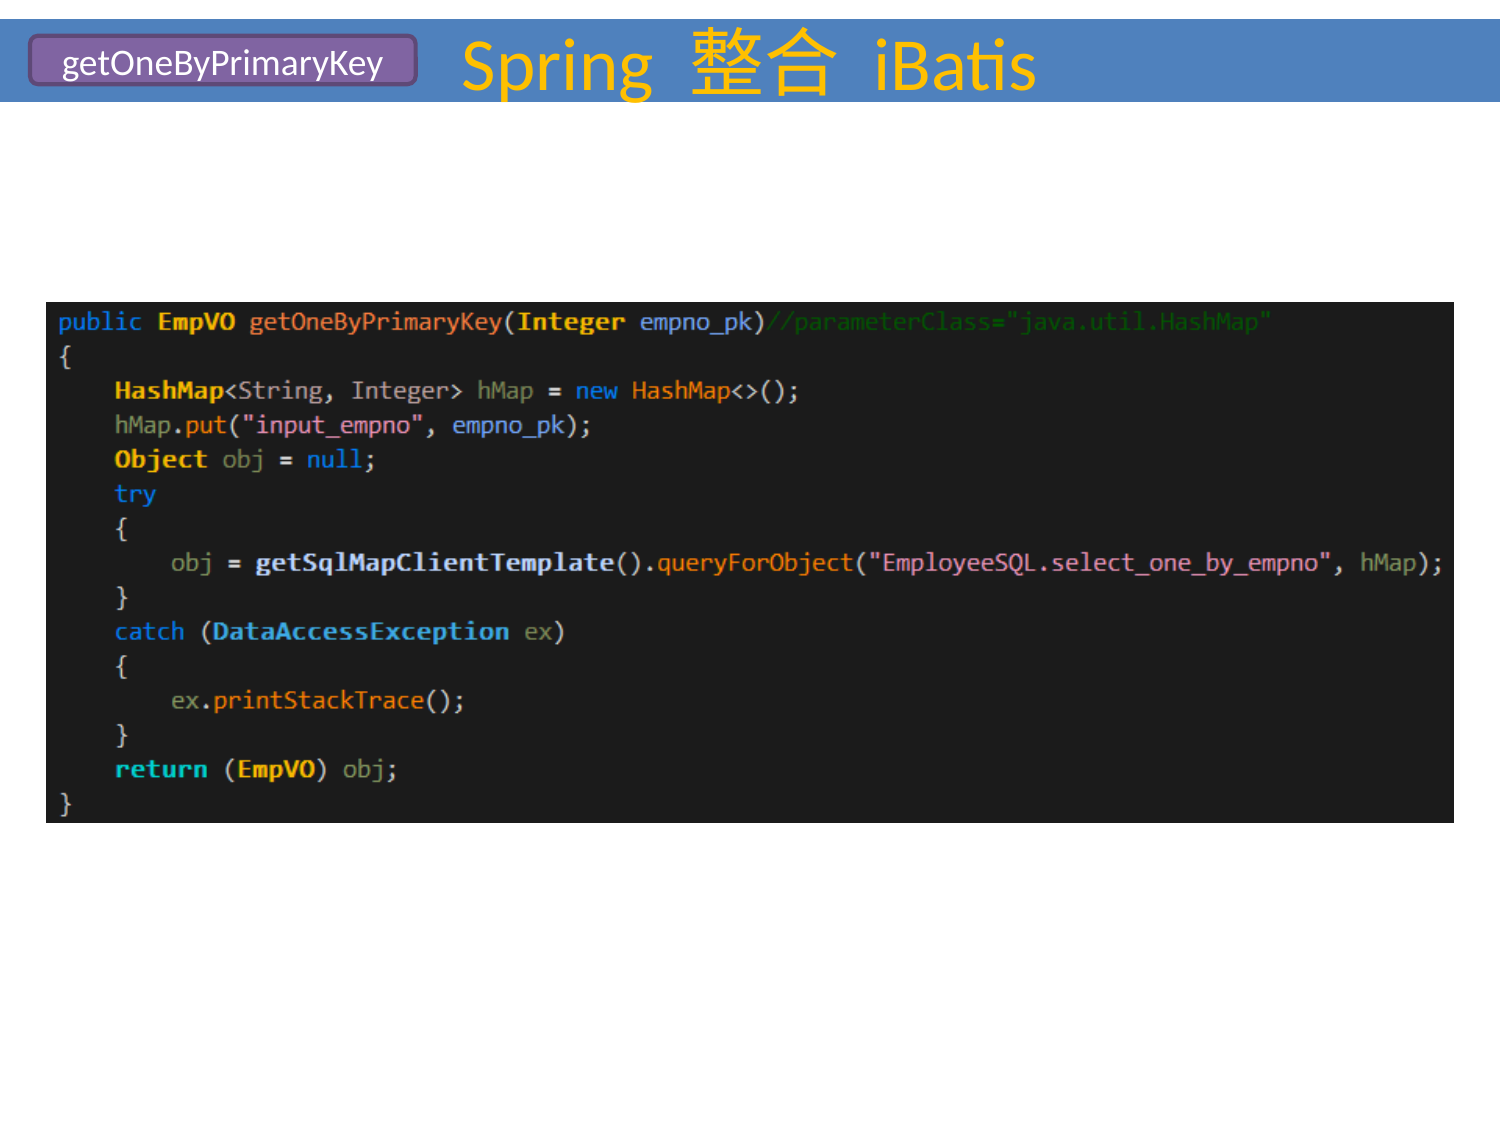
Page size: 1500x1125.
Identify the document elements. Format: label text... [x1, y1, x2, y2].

text_box getOneByPrimaryKey [27, 33, 418, 87]
picture [45, 302, 1455, 823]
title Spring 整合 iBatis [0, 19, 1500, 102]
